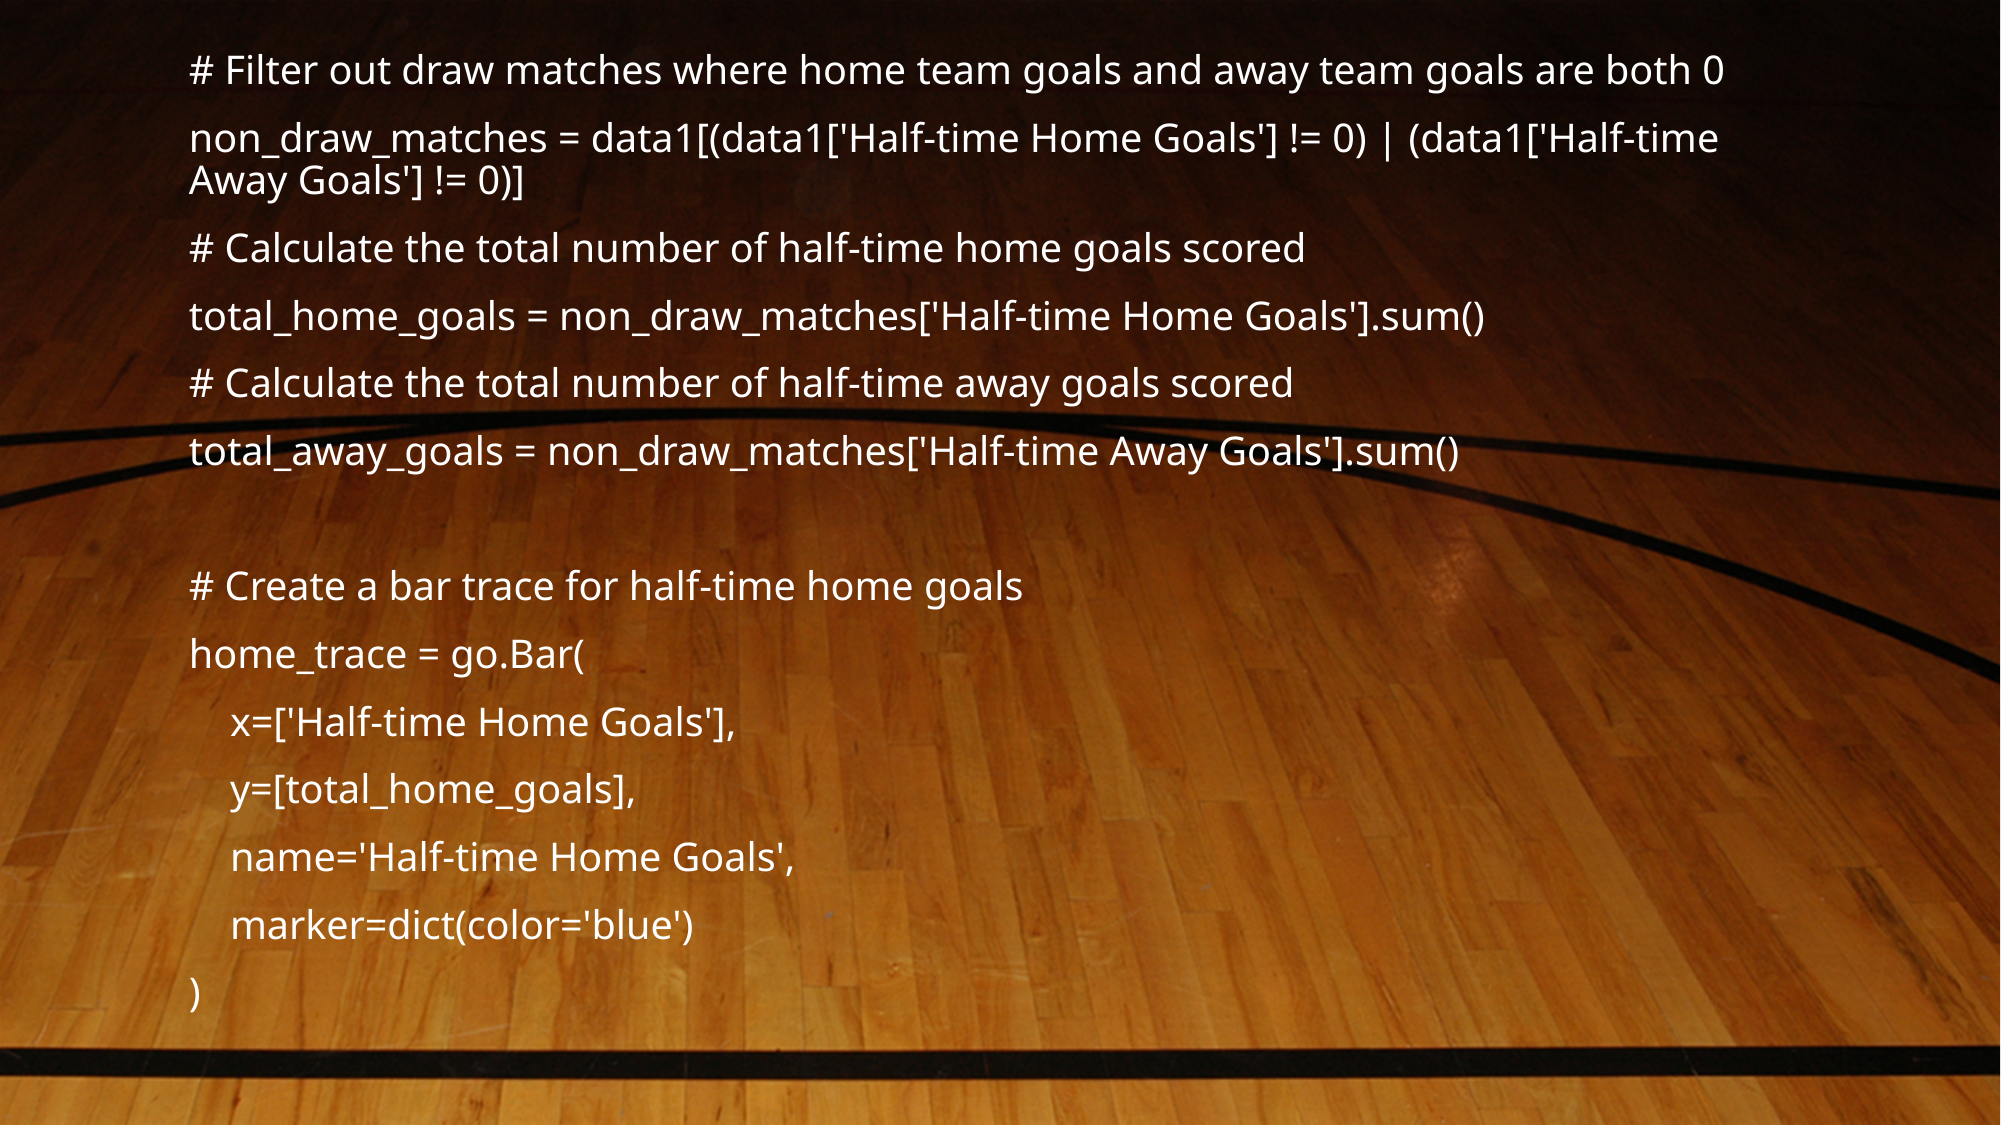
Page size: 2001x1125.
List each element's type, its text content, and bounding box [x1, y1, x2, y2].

picture [0, 0, 2001, 1125]
list # Filter out draw matches where home team goals and away team goals are both 0 non_draw_matches = data1[(data1['Half-time Home Goals'] != 0) | (data1['Half-time Away Goals'] != 0)] # Calculate the total number of half-time home goals scored total_home_goals = non_draw_matches['Half-time Home Goals'].sum() # Calculate the total number of half-time away goals scored total_away_goals = non_draw_matches['Half-time Away Goals'].sum() # Create a bar trace for half-time home goals home_trace = go.Bar( x=['Half-time Home Goals'], y=[total_home_goals], name='Half-time Home Goals', marker=dict(color='blue') ) [173, 42, 1824, 1024]
